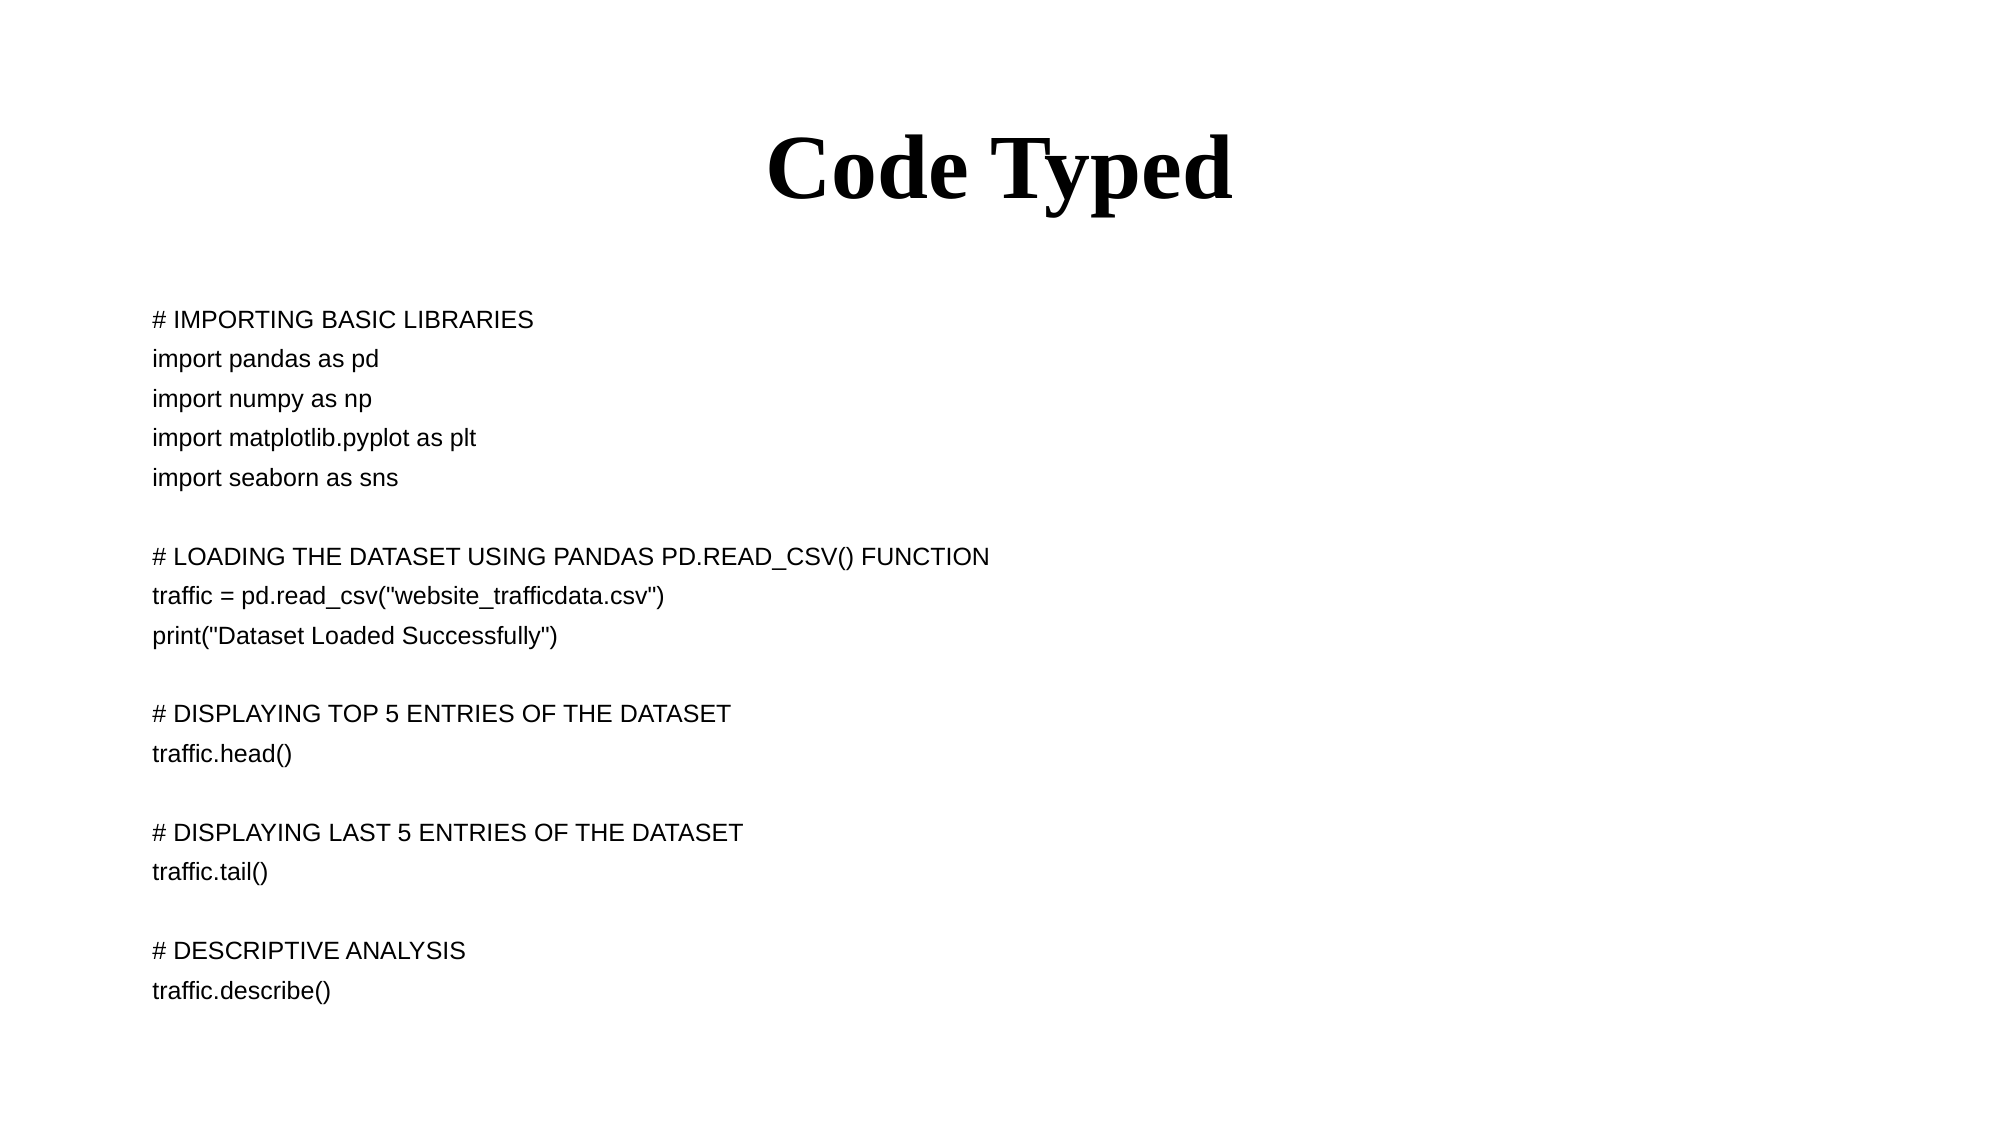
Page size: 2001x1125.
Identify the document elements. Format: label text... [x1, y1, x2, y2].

list # IMPORTING BASIC LIBRARIES import pandas as pd import numpy as np import matplotlib.pyplot as plt import seaborn as sns # LOADING THE DATASET USING PANDAS PD.READ_CSV() FUNCTION traffic = pd.read_csv("website_trafficdata.csv") print("Dataset Loaded Successfully") # DISPLAYING TOP 5 ENTRIES OF THE DATASET traffic.head() # DISPLAYING LAST 5 ENTRIES OF THE DATASET traffic.tail() # DESCRIPTIVE ANALYSIS traffic.describe() [137, 299, 1863, 1014]
title Code Typed [137, 59, 1863, 278]
